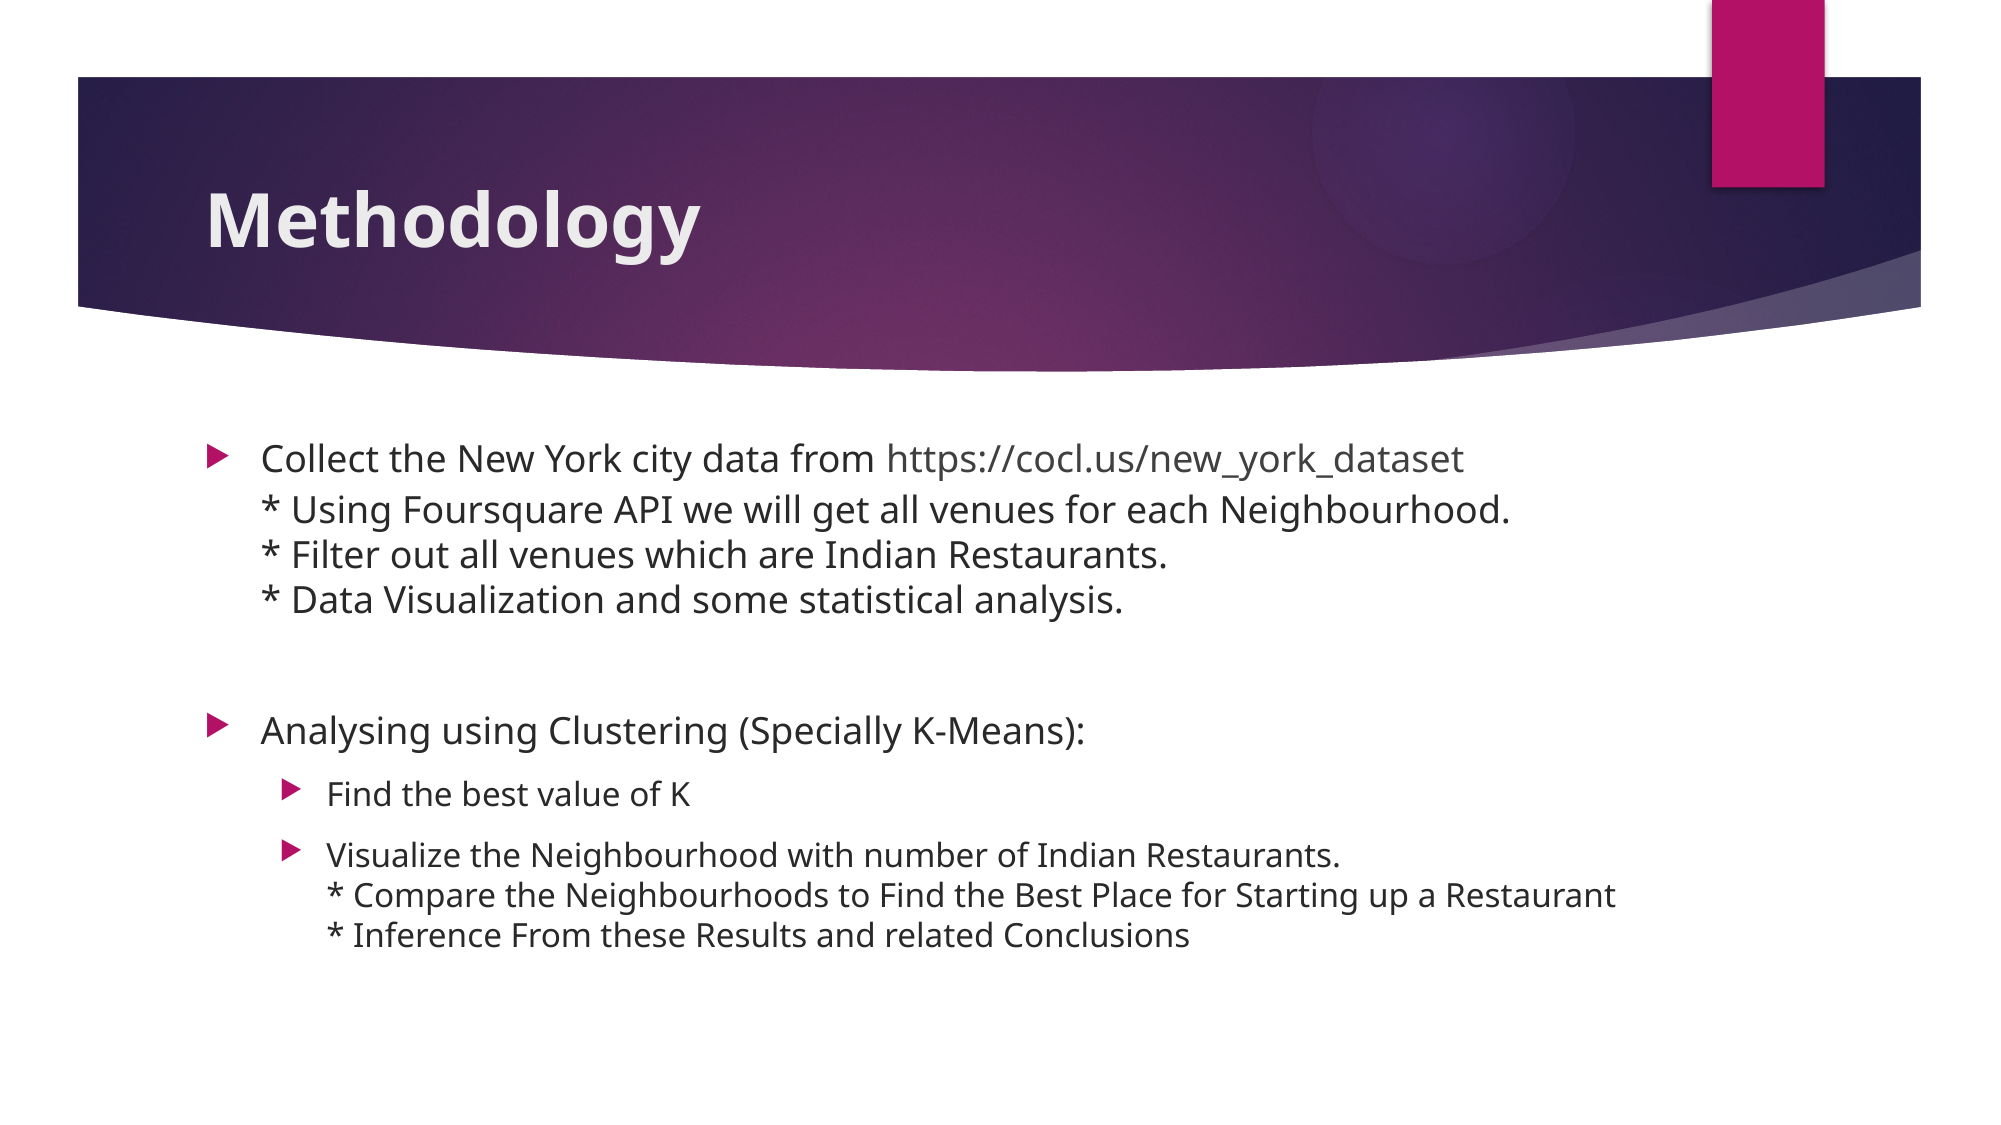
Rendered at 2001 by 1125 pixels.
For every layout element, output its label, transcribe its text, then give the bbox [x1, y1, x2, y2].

list Collect the New York city data from https://cocl.us/new_york_dataset * Using Foursquare API we will get all venues for each Neighbourhood. * Filter out all venues which are Indian Restaurants. * Data Visualization and some statistical analysis. Analysing using Clustering (Specially K-Means): Find the best value of K Visualize the Neighbourhood with number of Indian Restaurants. * Compare the Neighbourhoods to Find the Best Place for Starting up a Restaurant * Inference From these Results and related Conclusions [189, 427, 1638, 988]
title Methodology [189, 159, 1627, 276]
